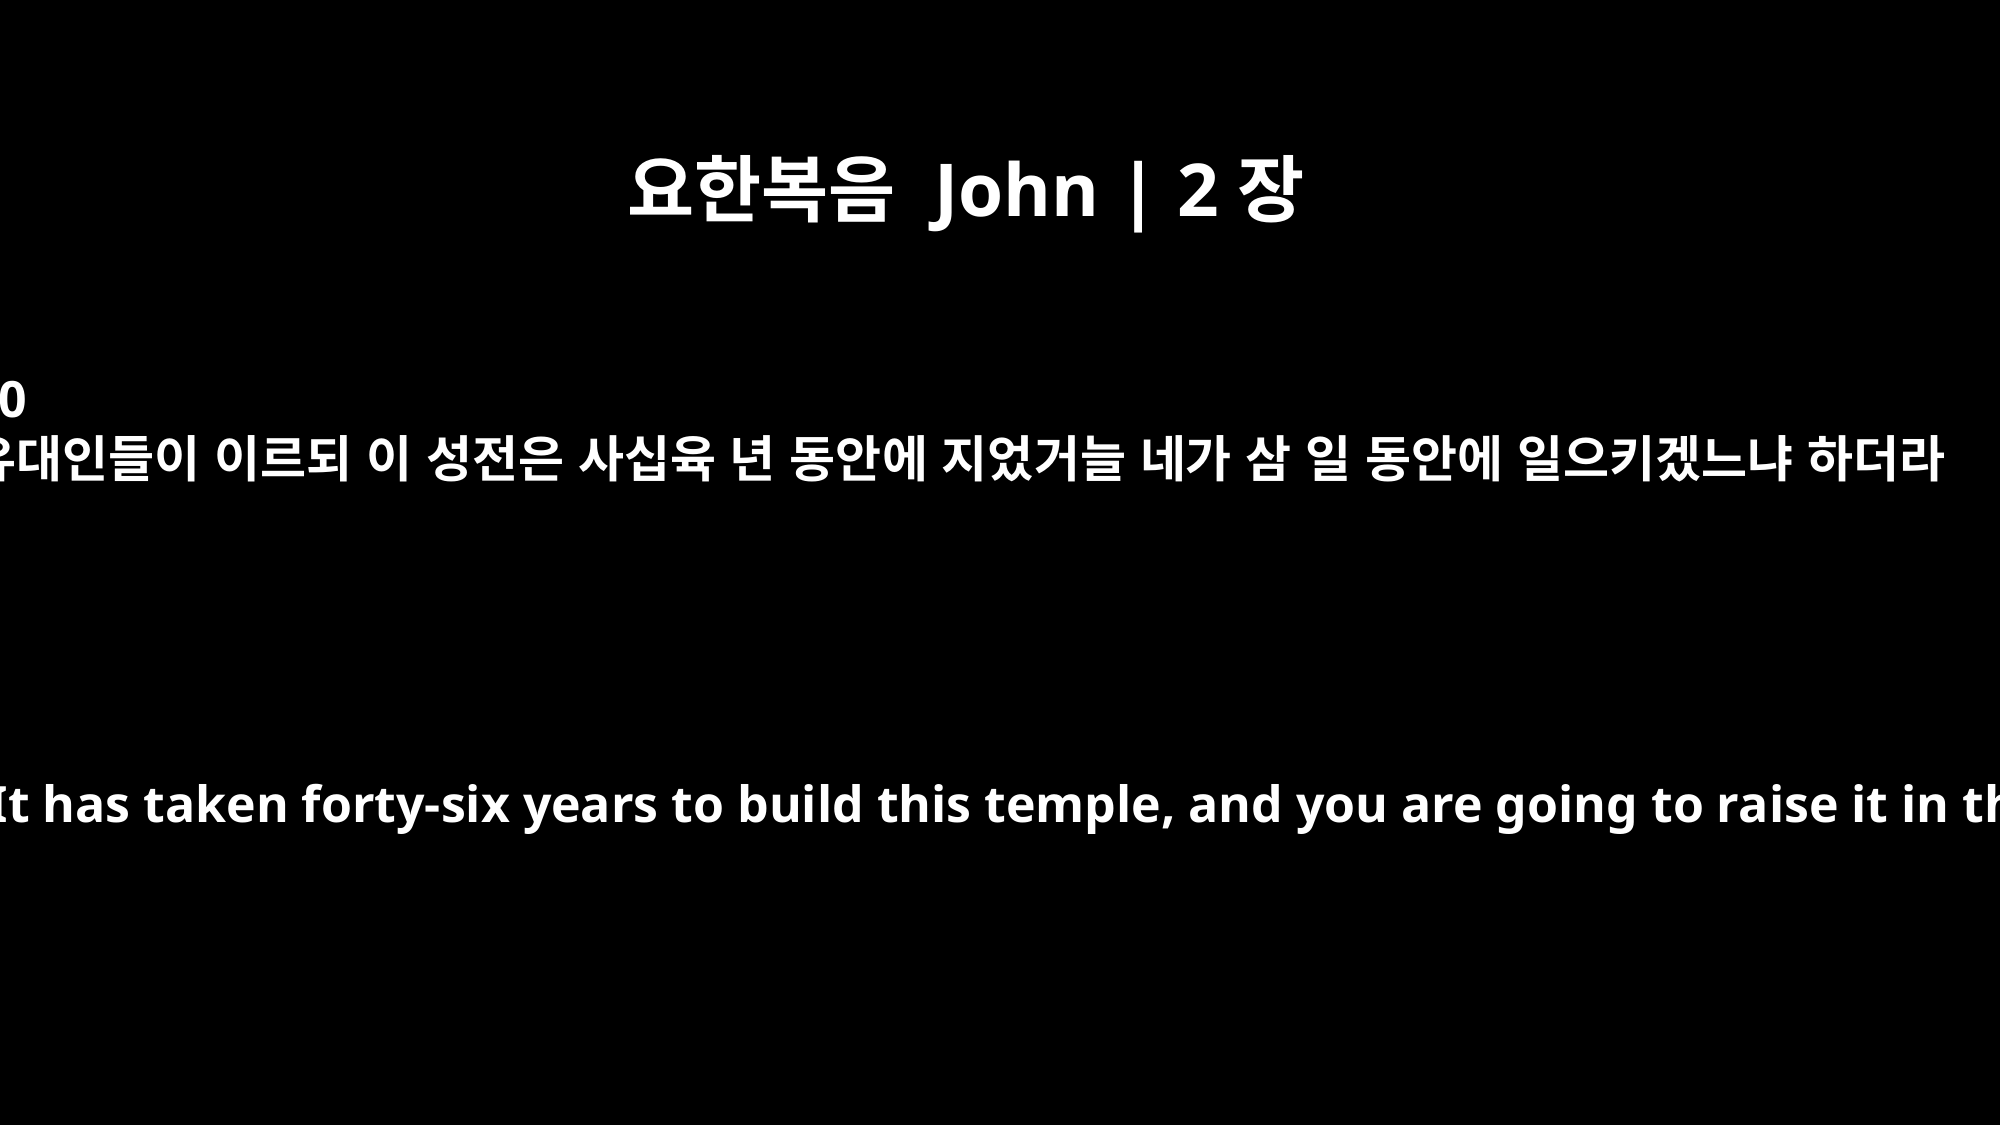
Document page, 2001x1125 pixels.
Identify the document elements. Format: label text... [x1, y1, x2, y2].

text_box The Jews replied, "It has taken forty-six years to build this temple, and you are going to raise it in three days?" [0, 764, 2000, 840]
text_box 요한복음 John | 2장 [612, 136, 1320, 239]
text_box 20 유대인들이 이르되 이 성전은 사십육 년 동안에 지었거늘 네가 삼 일 동안에 일으키겠느냐 하더라 [0, 359, 1962, 495]
